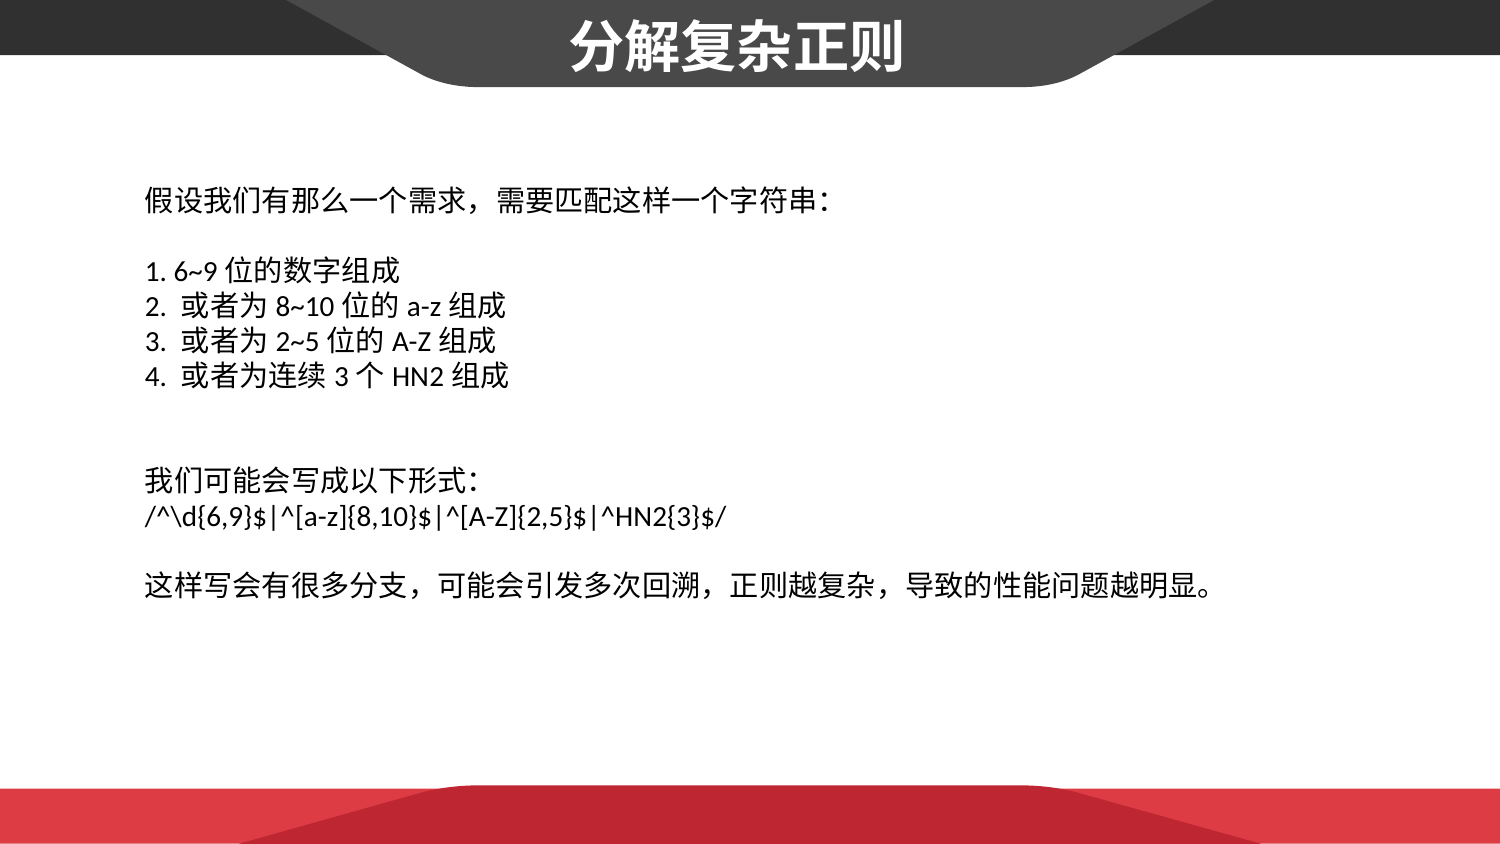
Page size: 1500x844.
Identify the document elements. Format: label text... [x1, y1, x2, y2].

text_box 假设我们有那么一个需求，需要匹配这样一个字符串： 1. 6~9位的数字组成 2. 或者为8~10位的a-z组成 3. 或者为2~5位的A-Z组成 4. 或者为连续3个HN2组成 我们可能会写成以下形式： /^\d{6,9}$|^[a-z]{8,10}$|^[A-Z]{2,5}$|^HN2{3}$/ 这样写会有很多分支，可能会引发多次回溯，正则越复杂，导致的性能问题越明显。 [130, 175, 1242, 610]
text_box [286, 0, 1215, 88]
text_box [1215, 0, 1500, 56]
text_box [0, 0, 286, 56]
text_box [0, 785, 1500, 844]
